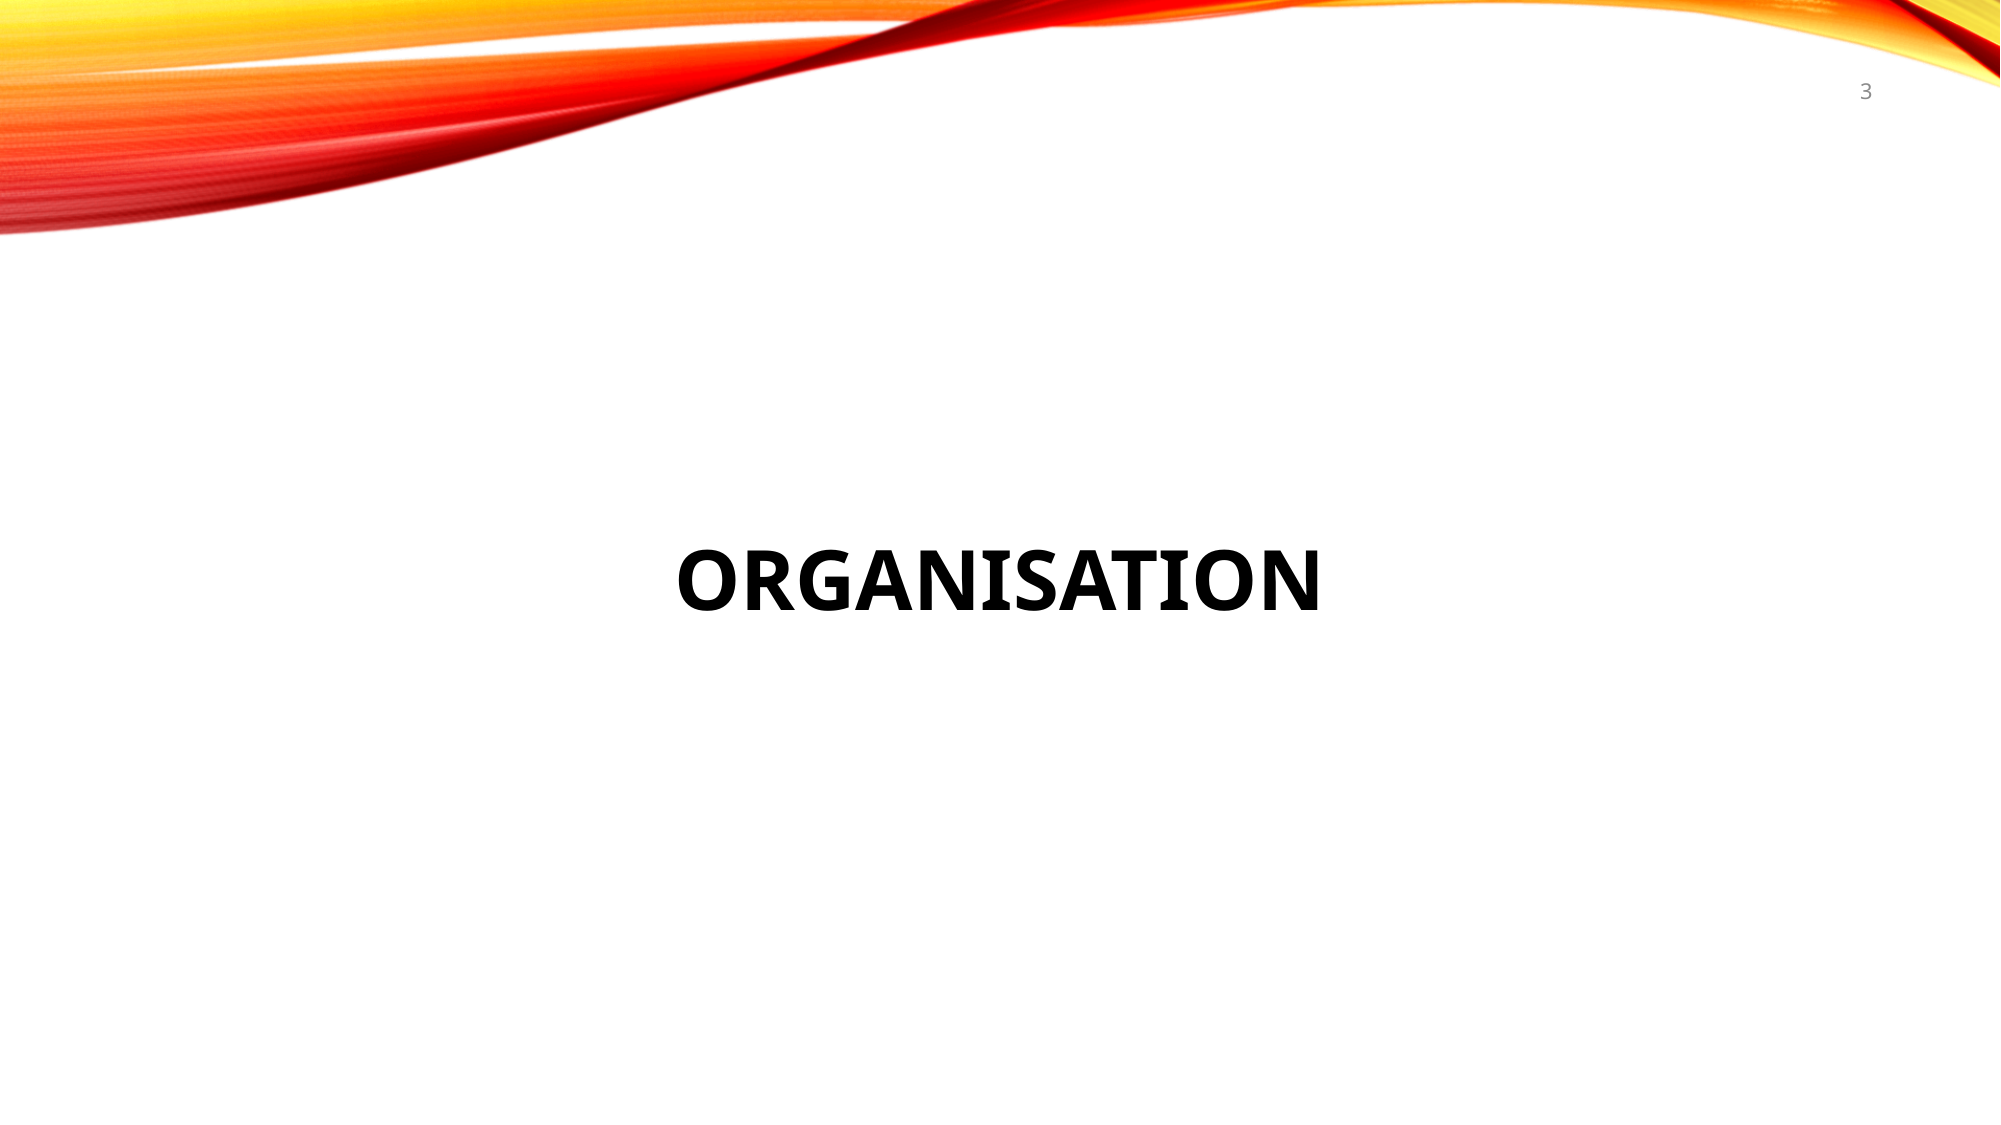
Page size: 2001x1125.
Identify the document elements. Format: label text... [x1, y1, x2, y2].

picture [0, 0, 2000, 237]
slide_number 3 [1437, 62, 1888, 123]
title Organisation [480, 477, 1520, 690]
